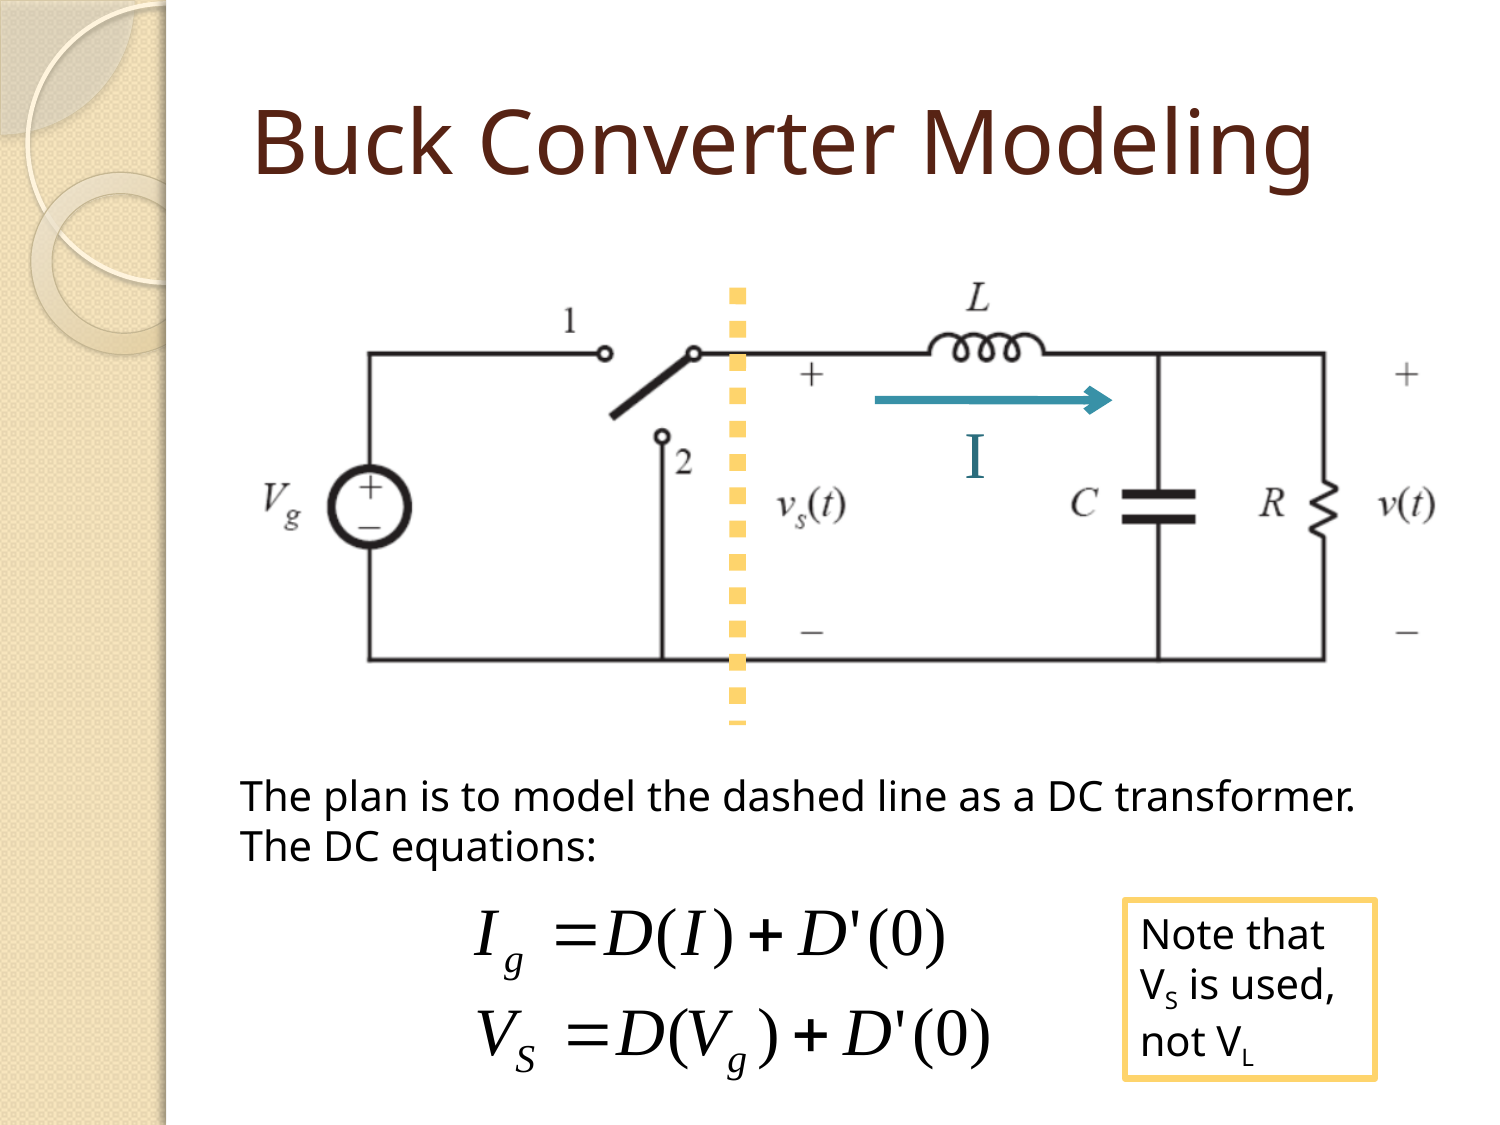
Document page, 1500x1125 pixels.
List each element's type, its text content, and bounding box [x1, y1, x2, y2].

text_box The plan is to model the dashed line as a DC transformer. The DC equations: [224, 762, 1425, 878]
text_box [462, 887, 960, 995]
title Buck Converter Modeling [235, 45, 1466, 233]
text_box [470, 987, 1002, 1096]
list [237, 274, 1465, 684]
text_box Note that VS is used, not VL [1125, 900, 1375, 1079]
